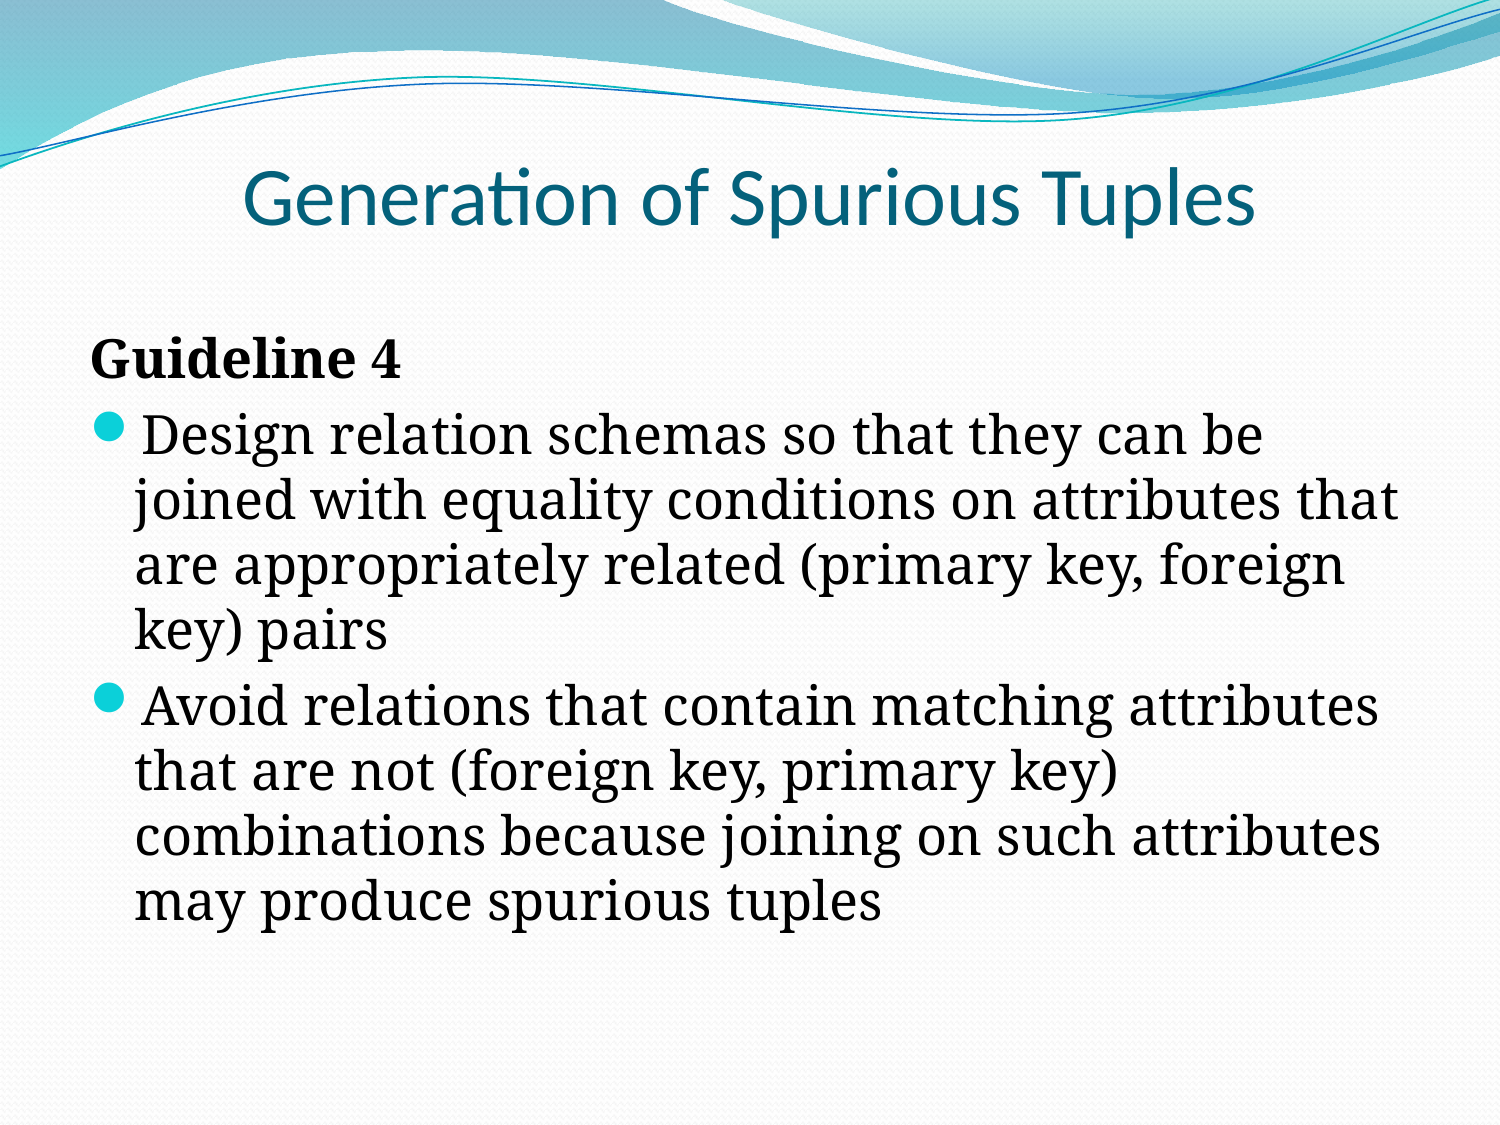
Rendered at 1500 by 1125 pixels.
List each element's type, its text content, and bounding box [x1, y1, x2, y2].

title Generation of Spurious Tuples [75, 54, 1425, 243]
list Guideline 4 Design relation schemas so that they can be joined with equality conditions on attributes that are appropriately related (primary key, foreign key) pairs Avoid relations that contain matching attributes that are not (foreign key, primary key) combinations because joining on such attributes may produce spurious tuples [75, 317, 1425, 1038]
